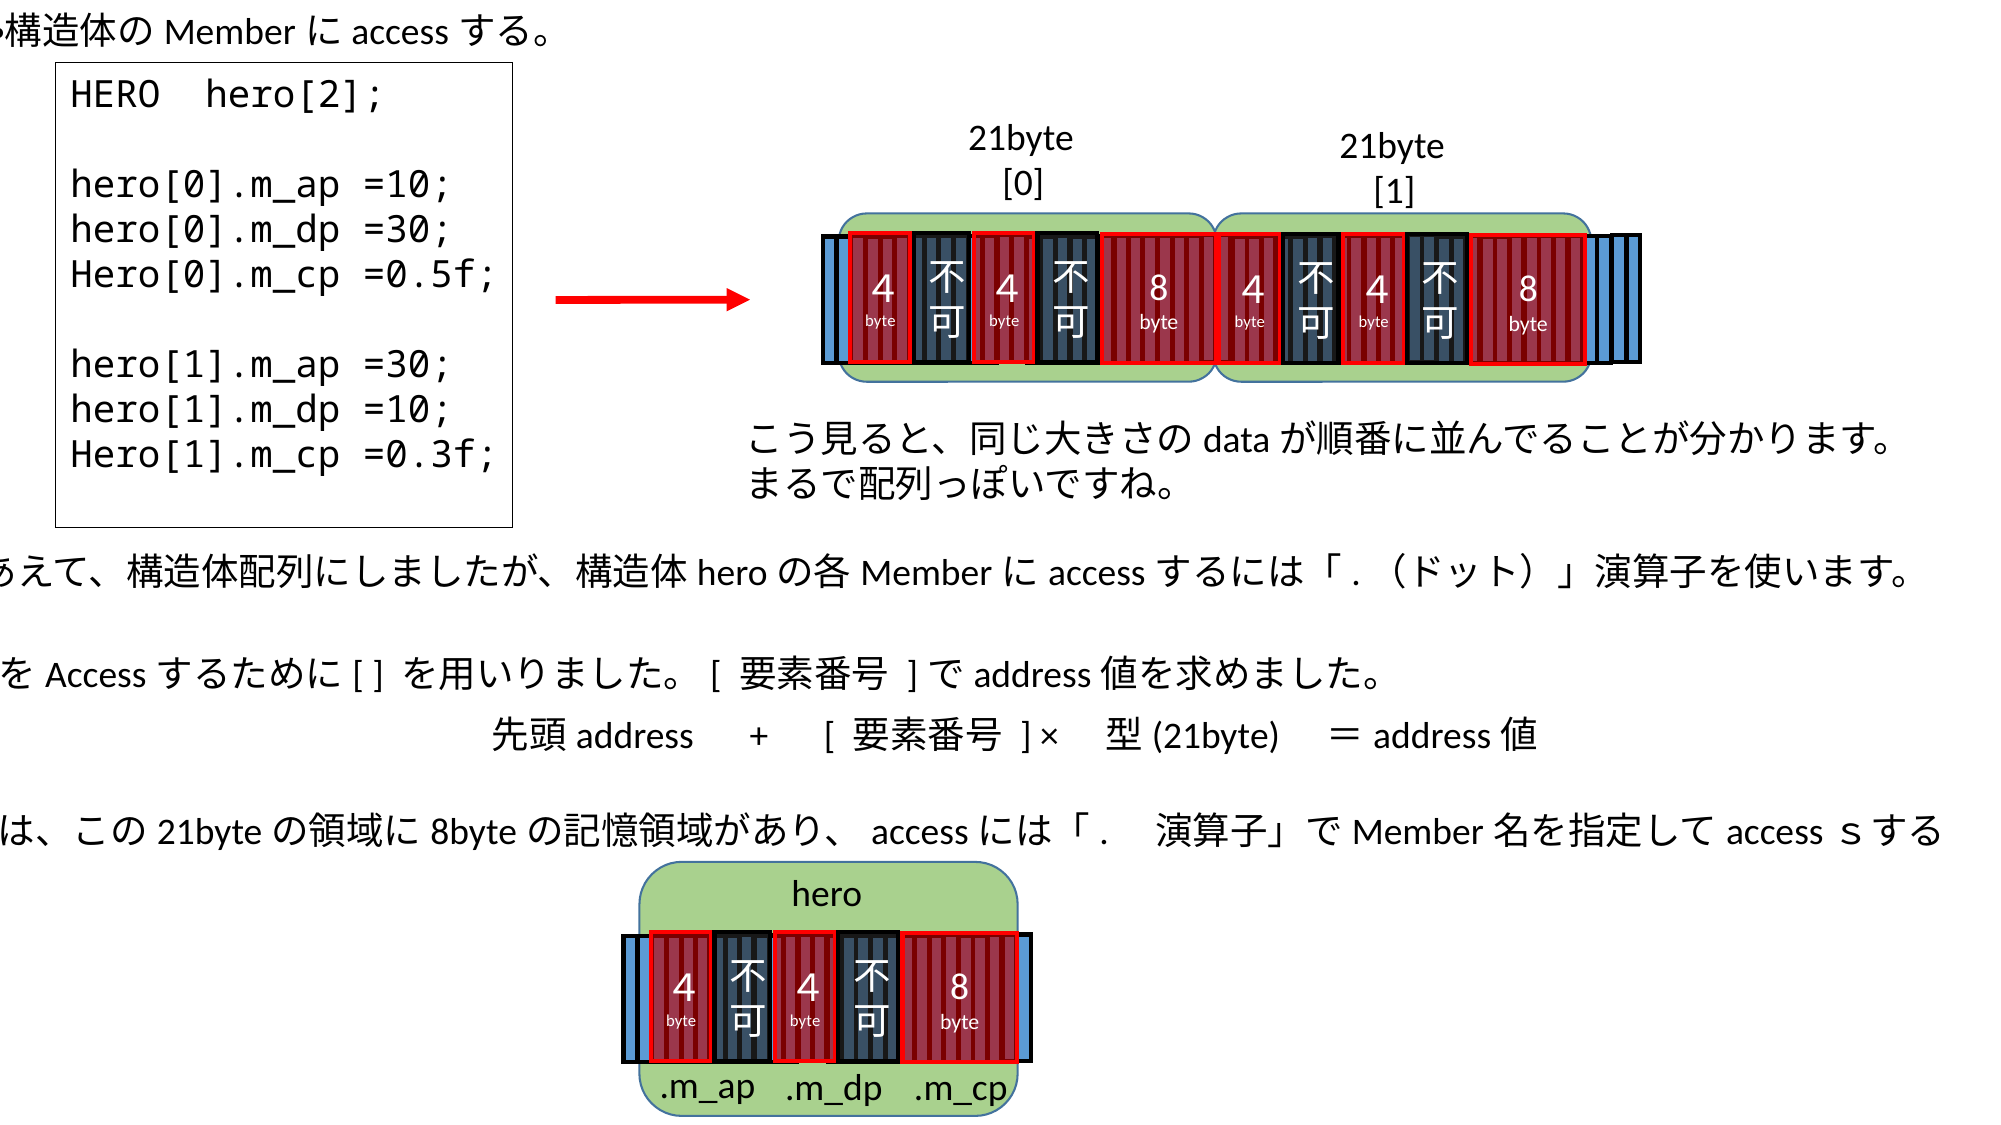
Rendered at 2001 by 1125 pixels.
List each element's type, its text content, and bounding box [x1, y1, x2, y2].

text_box HERO hero[2]; hero[0].m_ap =10; hero[0].m_dp =30; Hero[0].m_cp =0.5f; hero[1].m_ap =30; hero[1].m_dp =10; Hero[1].m_cp =0.3f; [55, 62, 513, 528]
text_box .m_ap [644, 1063, 770, 1114]
text_box 21byte [0] [953, 105, 1089, 211]
text_box [638, 1064, 644, 1095]
text_box [1215, 364, 1591, 383]
text_box [838, 212, 1217, 234]
text_box [839, 364, 1216, 383]
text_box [822, 235, 1230, 364]
text_box あえて、構造体配列にしましたが、構造体heroの各Memberにaccessするには「.（ドット）」演算子を使います。 [0, 540, 1944, 601]
text_box hero [776, 861, 878, 922]
text_box 先頭address + [ 要素番号 ] × 型(21byte) ＝address値 [477, 703, 1553, 763]
text_box .m_dp [770, 1063, 898, 1115]
text_box ・構造体のMemberにaccessする。 [0, 0, 586, 60]
text_box 21byte [1] [1324, 113, 1461, 219]
text_box .m_cp [899, 1063, 1023, 1116]
text_box ４ byte [1218, 233, 1281, 364]
text_box こう見ると、同じ大きさのdataが順番に並んでることが分かります。 まるで配列っぽいですね。 [730, 407, 1927, 513]
text_box [666, 1064, 984, 1117]
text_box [1233, 235, 1641, 364]
text_box 配列をAccessするために[ ] を用いりました。[ 要素番号 ]でaddress値を求めました。 [0, 643, 1424, 703]
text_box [623, 934, 1031, 1063]
text_box 構造体は、この21byteの領域に8byteの記憶領域があり、accessには「. 演算子」でMember名を指定してaccessｓする [0, 799, 1960, 860]
text_box [638, 860, 1019, 934]
text_box [1215, 212, 1592, 234]
